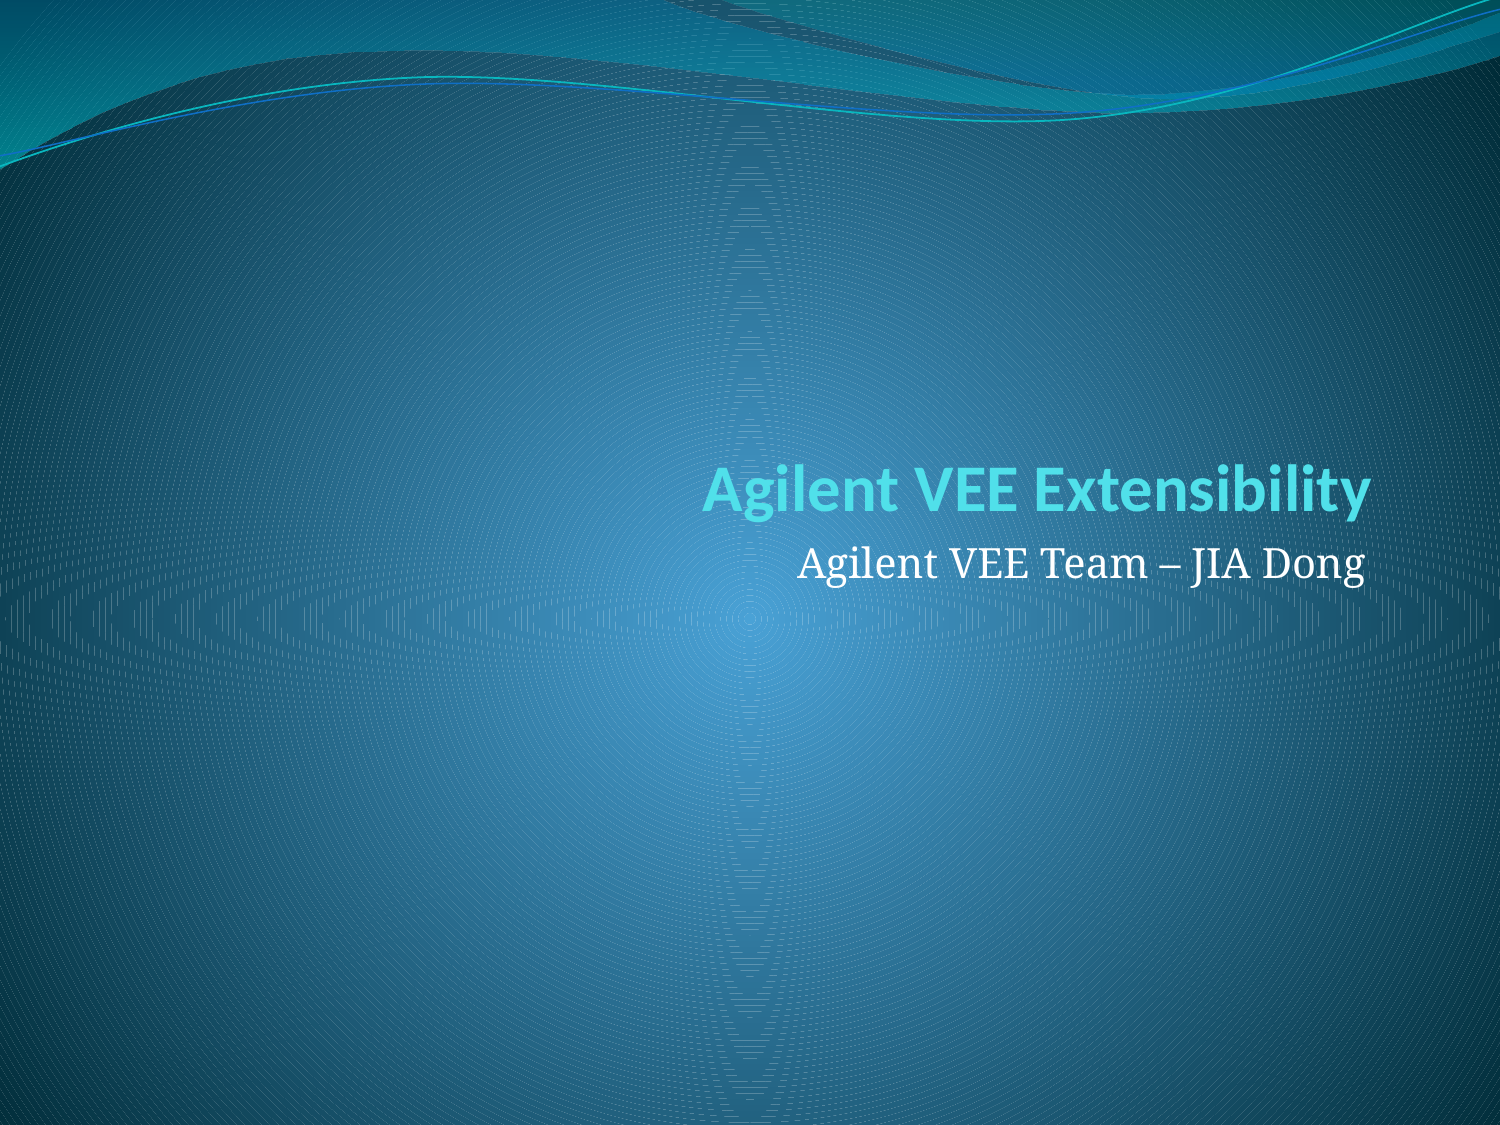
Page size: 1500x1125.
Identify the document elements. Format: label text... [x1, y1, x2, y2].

subtitle Agilent VEE Team – JIA Dong [87, 529, 1376, 818]
title Agilent VEE Extensibility [87, 224, 1376, 525]
